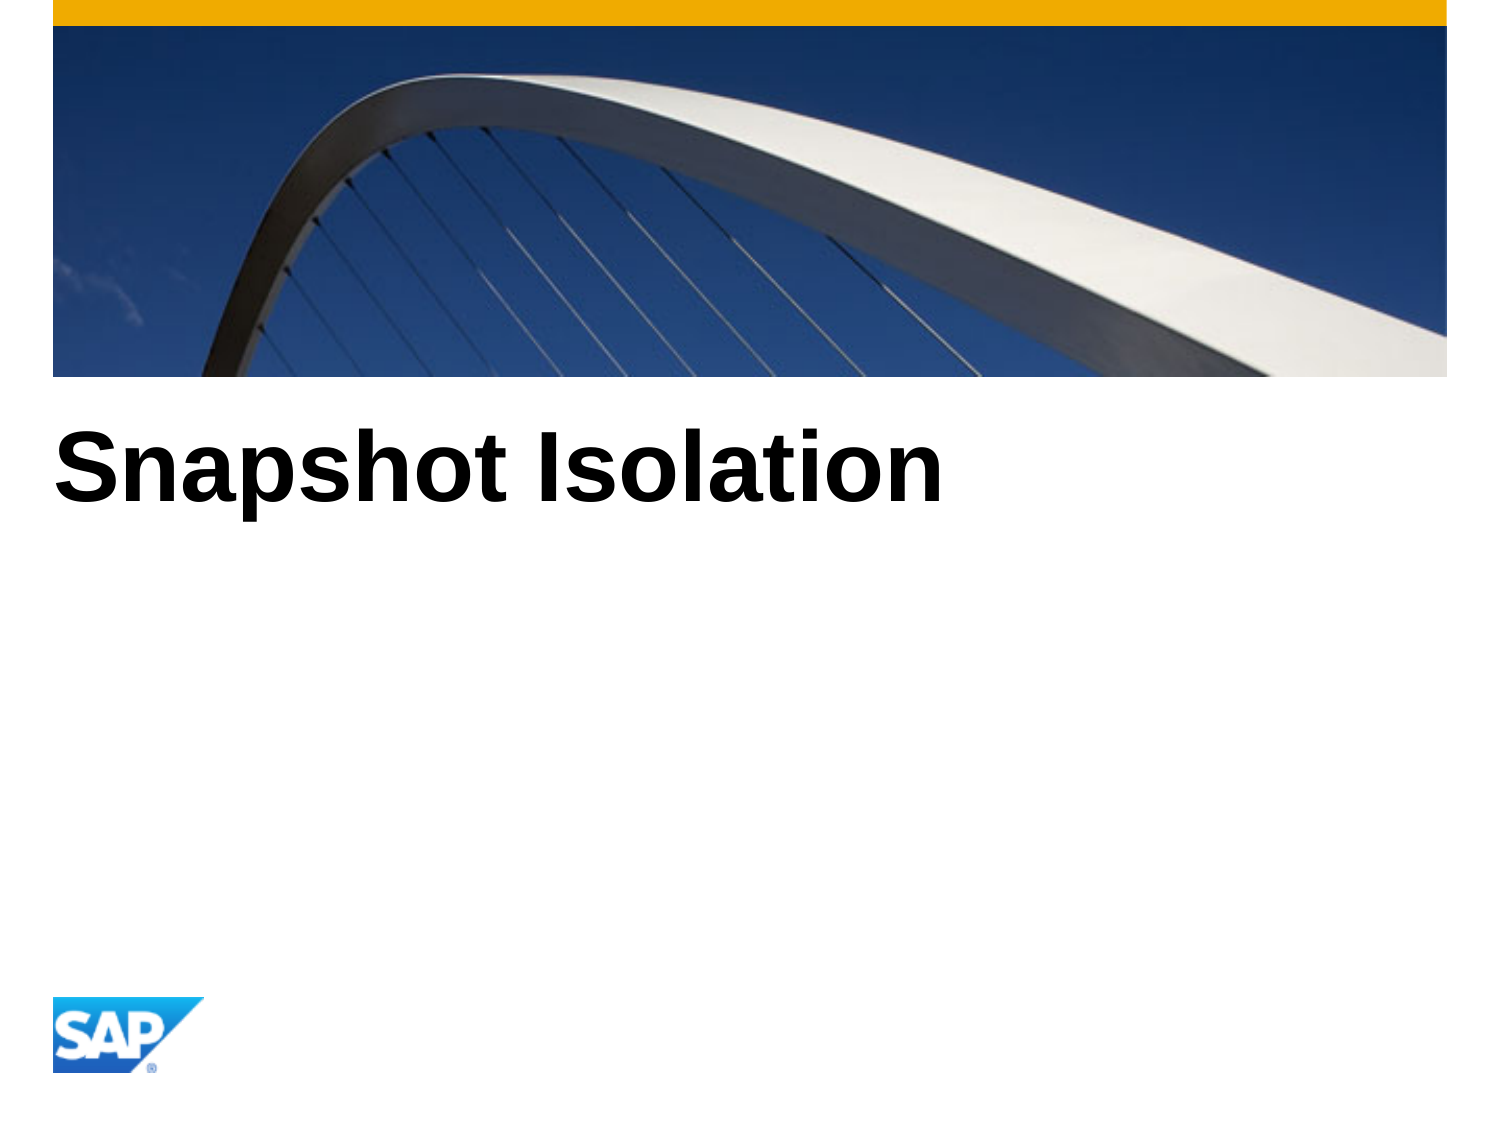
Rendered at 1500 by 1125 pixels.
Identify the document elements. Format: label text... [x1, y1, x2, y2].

title Snapshot Isolation [53, 400, 1447, 523]
picture [52, 26, 1448, 377]
picture [53, 997, 204, 1073]
